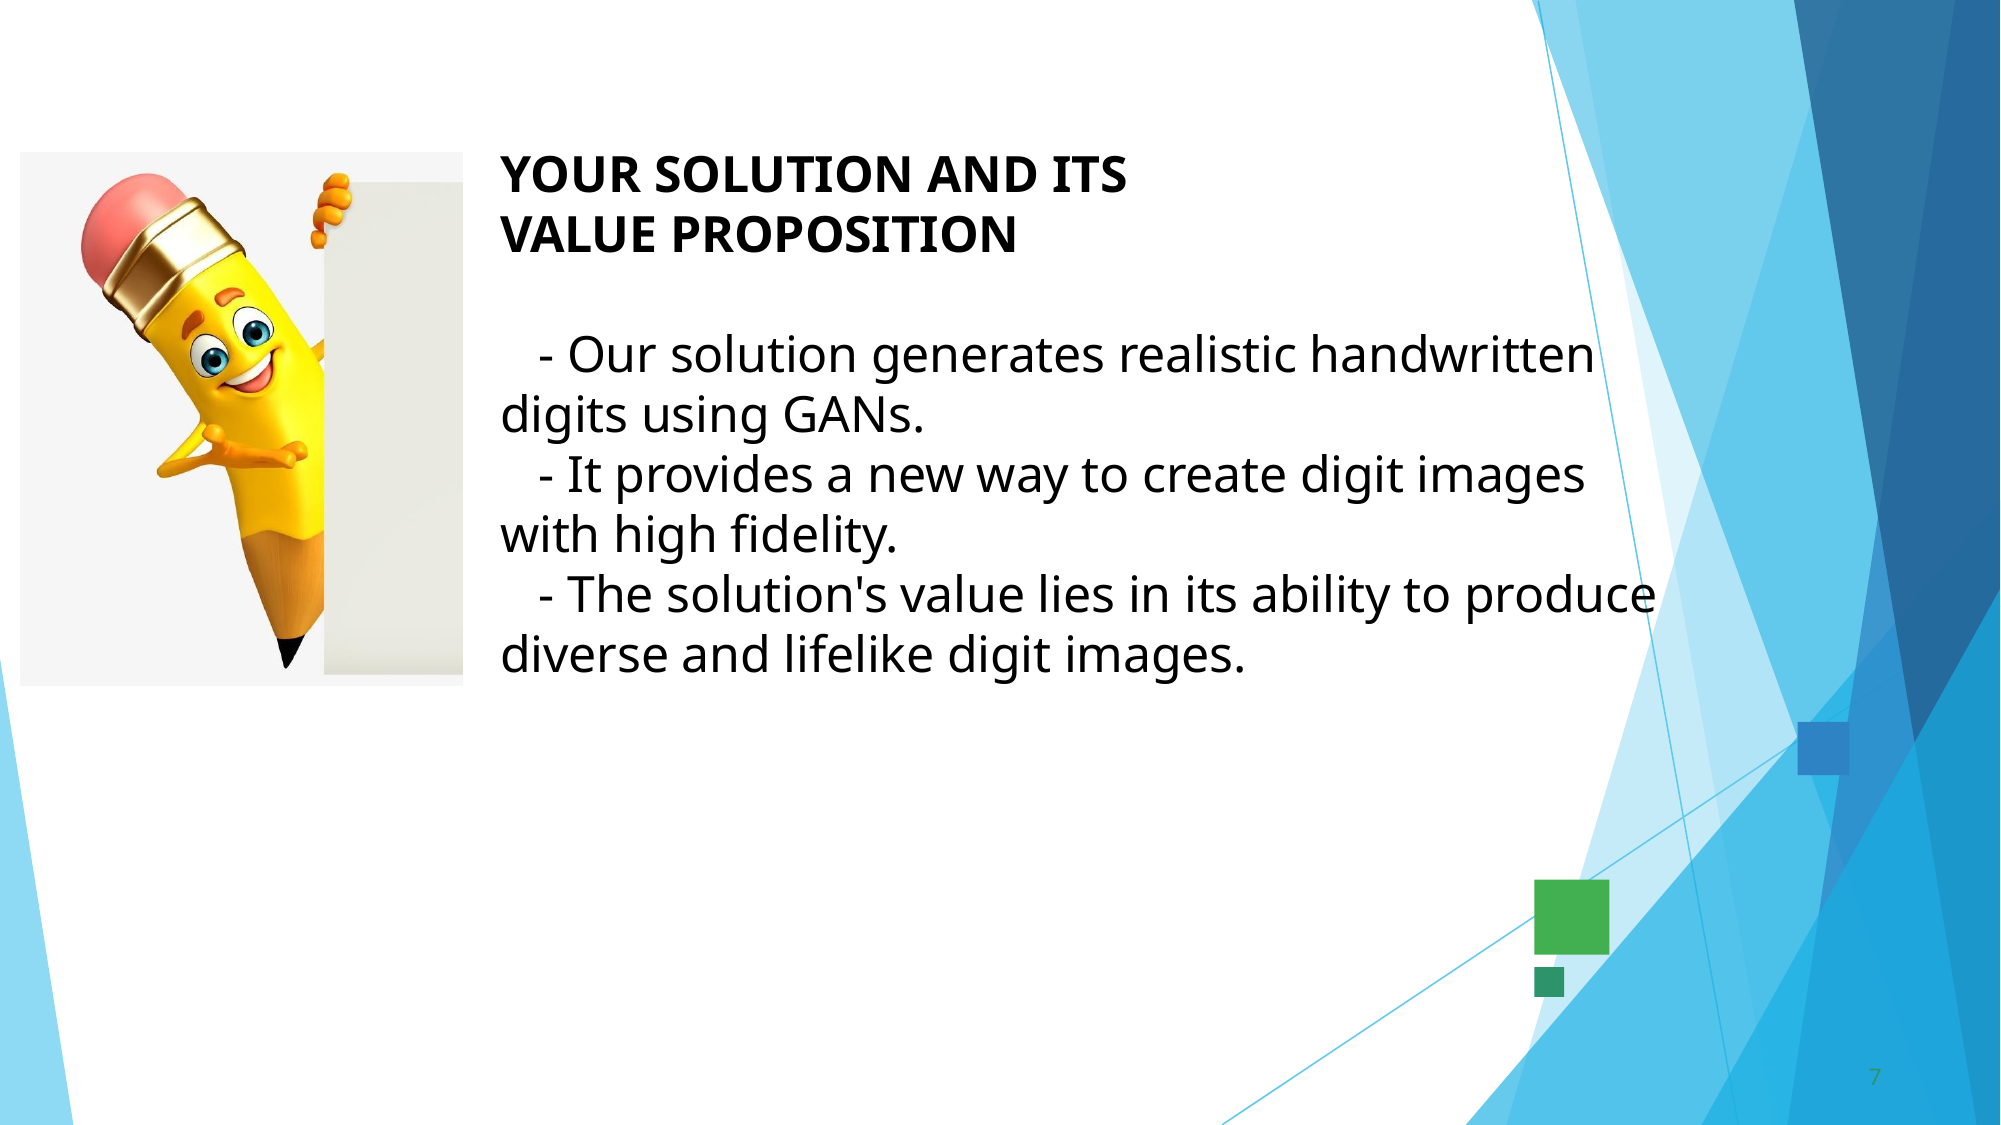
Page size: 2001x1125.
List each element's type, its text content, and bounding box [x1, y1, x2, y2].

text_box [1534, 879, 1610, 955]
slide_number 7 [1849, 1061, 1890, 1125]
title YOUR SOLUTION AND ITS VALUE PROPOSITION - Our solution generates realistic handwritten digits using GANs. - It provides a new way to create digit images with high fidelity. - The solution's value lies in its ability to produce diverse and lifelike digit images. [500, 63, 1694, 806]
text_box [1797, 721, 1850, 776]
picture [19, 152, 463, 686]
text_box [1534, 967, 1565, 997]
